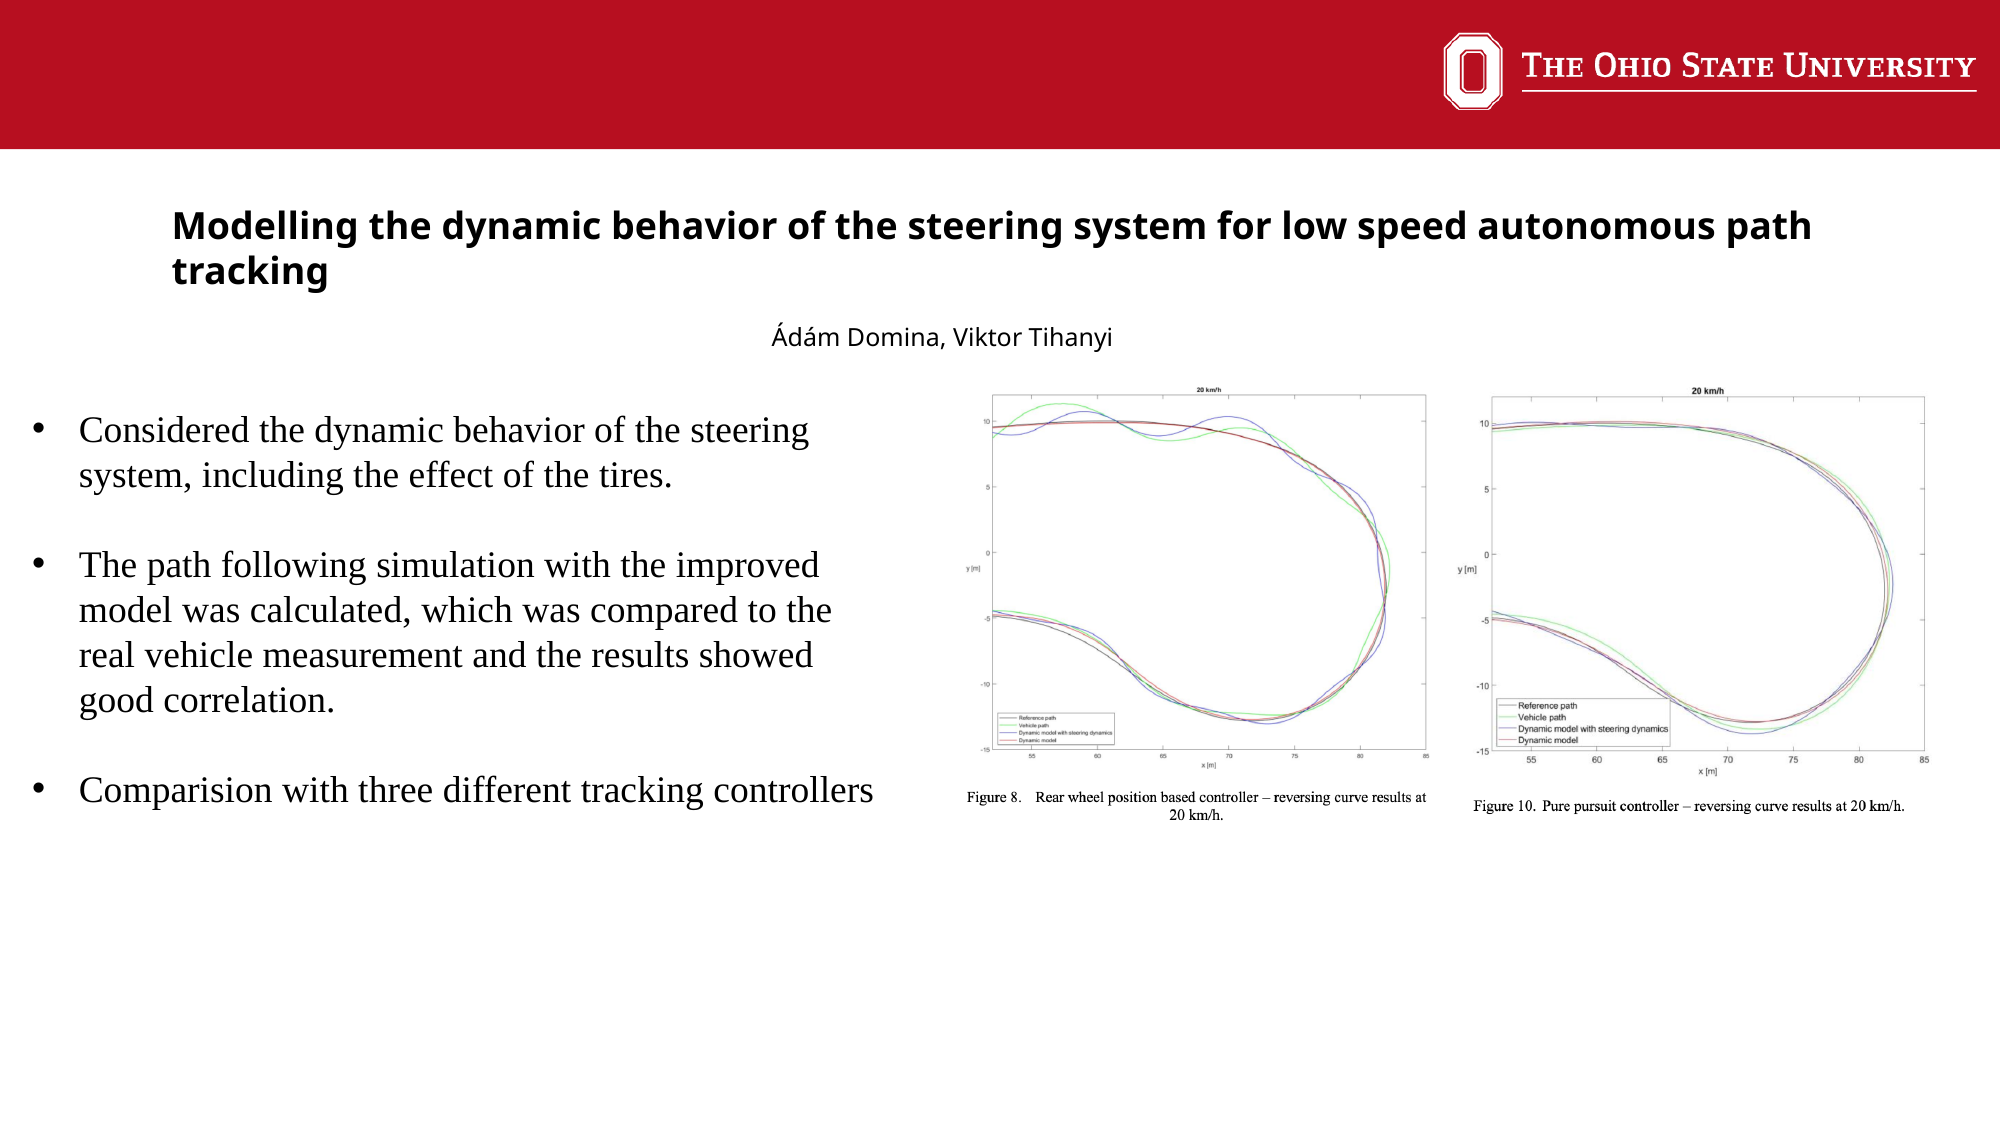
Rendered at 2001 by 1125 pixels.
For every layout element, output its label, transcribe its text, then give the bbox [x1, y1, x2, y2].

picture [952, 378, 1938, 834]
text_box Considered the dynamic behavior of the steering system, including the effect of the tires. The path following simulation with the improved model was calculated, which was compared to the real vehicle measurement and the results showed good correlation. Comparision with three different tracking controllers [17, 397, 897, 908]
picture [1443, 32, 1977, 110]
text_box Modelling the dynamic behavior of the steering system for low speed autonomous path tracking Ádám Domina, Viktor Tihanyi [156, 194, 1852, 359]
